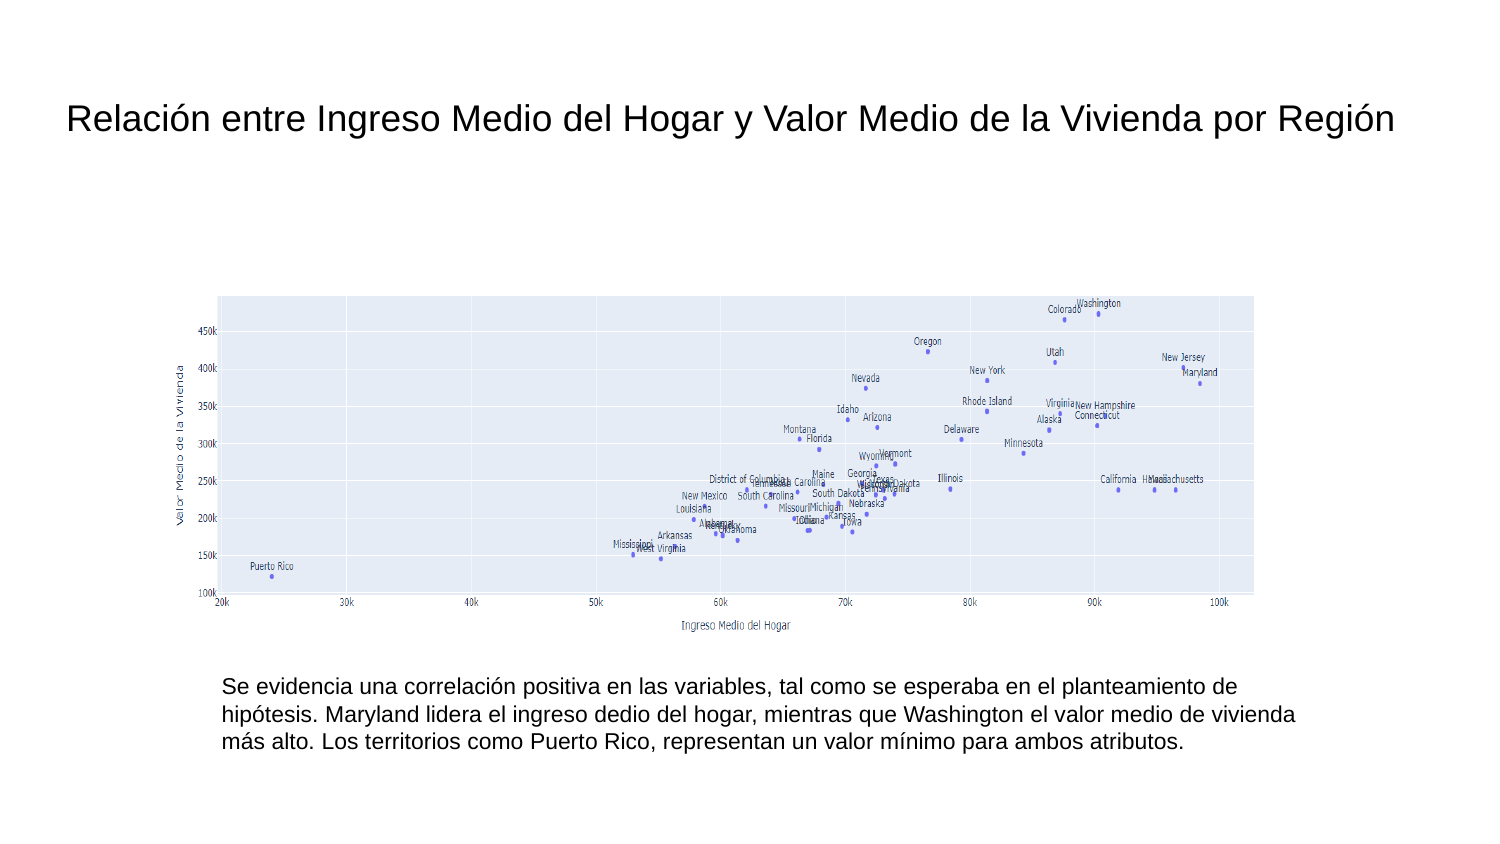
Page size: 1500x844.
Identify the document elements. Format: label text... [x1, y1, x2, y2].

title Relación entre Ingreso Medio del Hogar y Valor Medio de la Vivienda por Región [51, 72, 1449, 167]
picture [170, 272, 1271, 649]
text_box Se evidencia una correlación positiva en las variables, tal como se esperaba en el planteamiento de hipótesis. Maryland lidera el ingreso dedio del hogar, mientras que Washington el valor medio de vivienda más alto. Los territorios como Puerto Rico, representan un valor mínimo para ambos atributos. [206, 656, 1314, 770]
